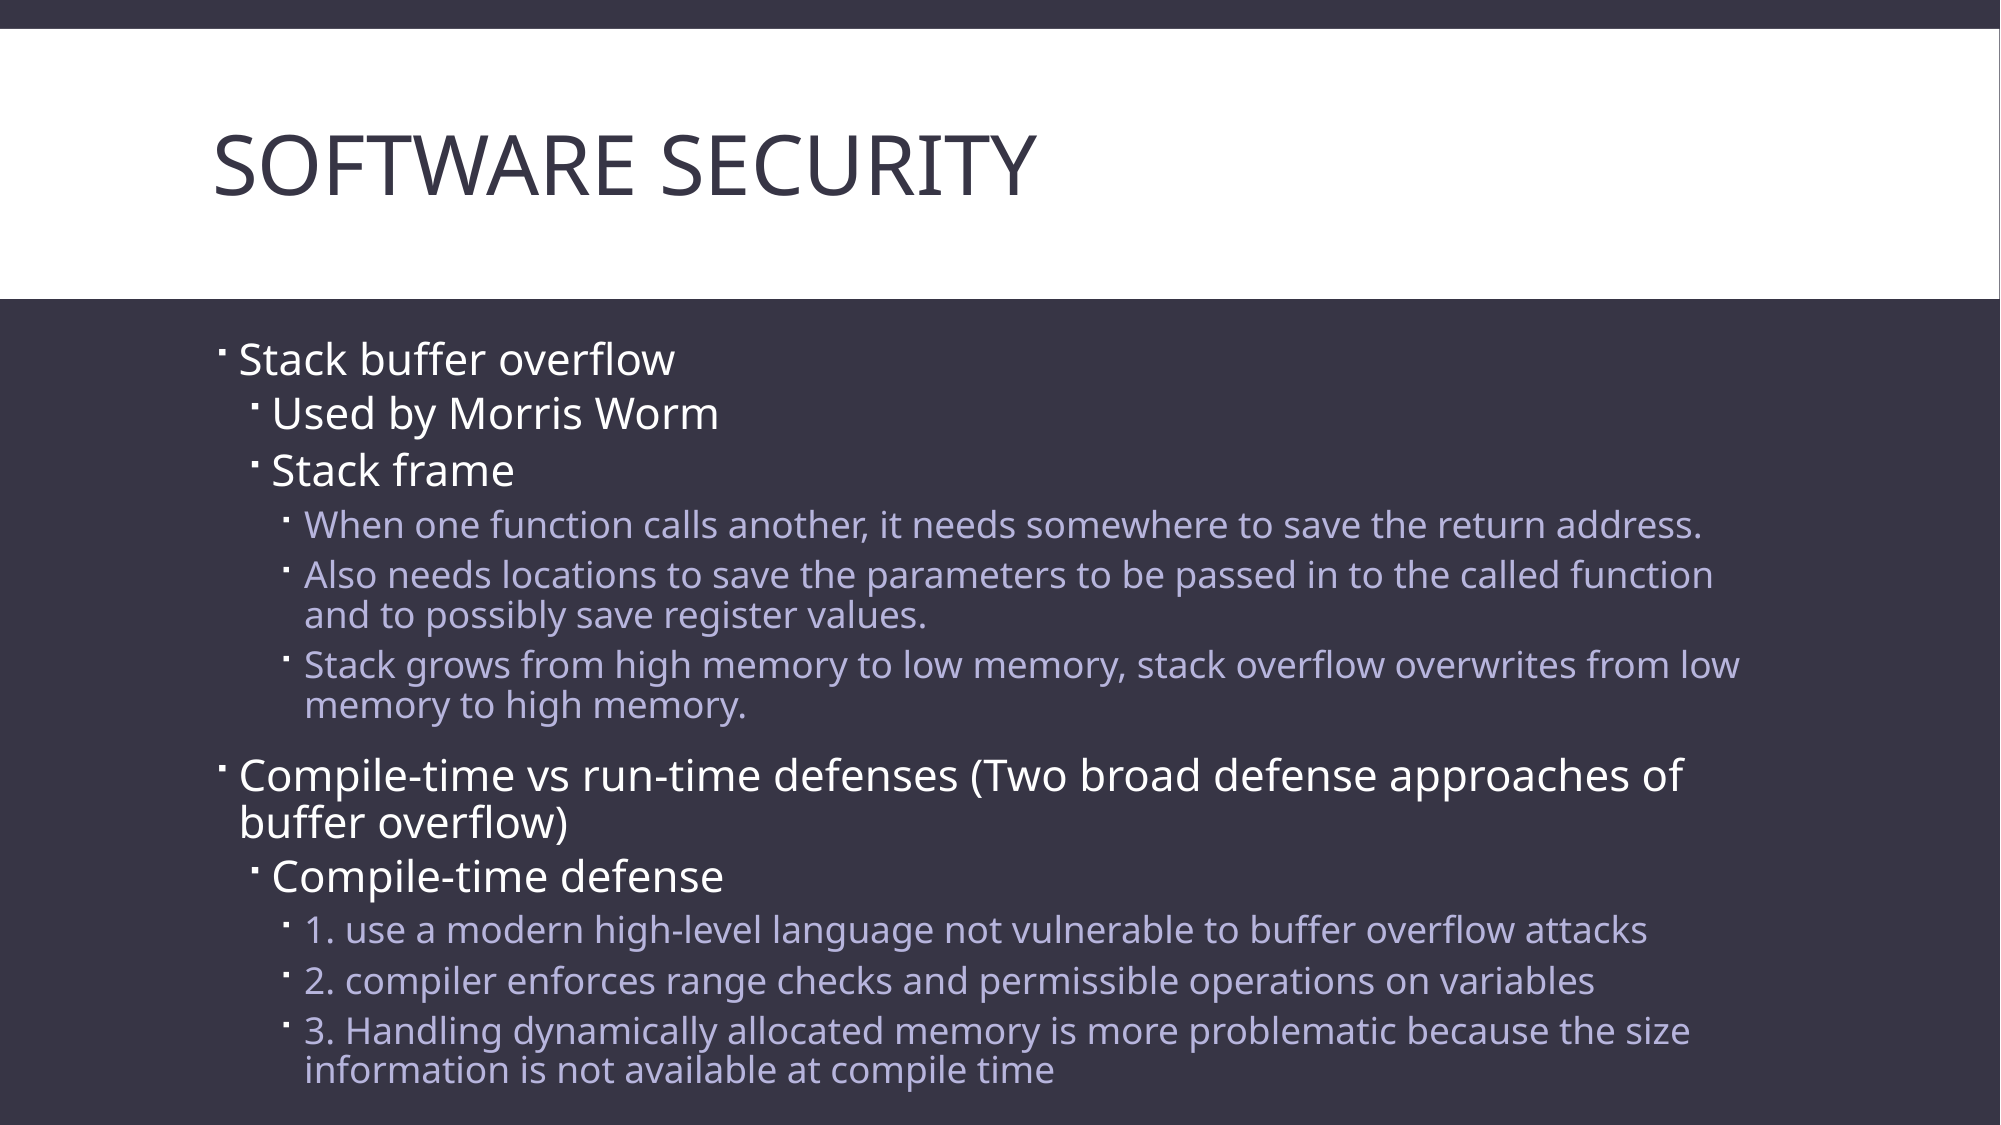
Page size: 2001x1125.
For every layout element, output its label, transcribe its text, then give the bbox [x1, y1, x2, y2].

title Software security [197, 46, 1803, 295]
list Stack buffer overflow Used by Morris Worm Stack frame When one function calls another, it needs somewhere to save the return address. Also needs locations to save the parameters to be passed in to the called function and to possibly save register values. Stack grows from high memory to low memory, stack overflow overwrites from low memory to high memory. Compile-time vs run-time defenses (Two broad defense approaches of buffer overflow) Compile-time defense 1. use a modern high-level language not vulnerable to buffer overflow attacks 2. compiler enforces range checks and permissible operations on variables 3. Handling dynamically allocated memory is more problematic because the size information is not available at compile time [197, 329, 1803, 1108]
